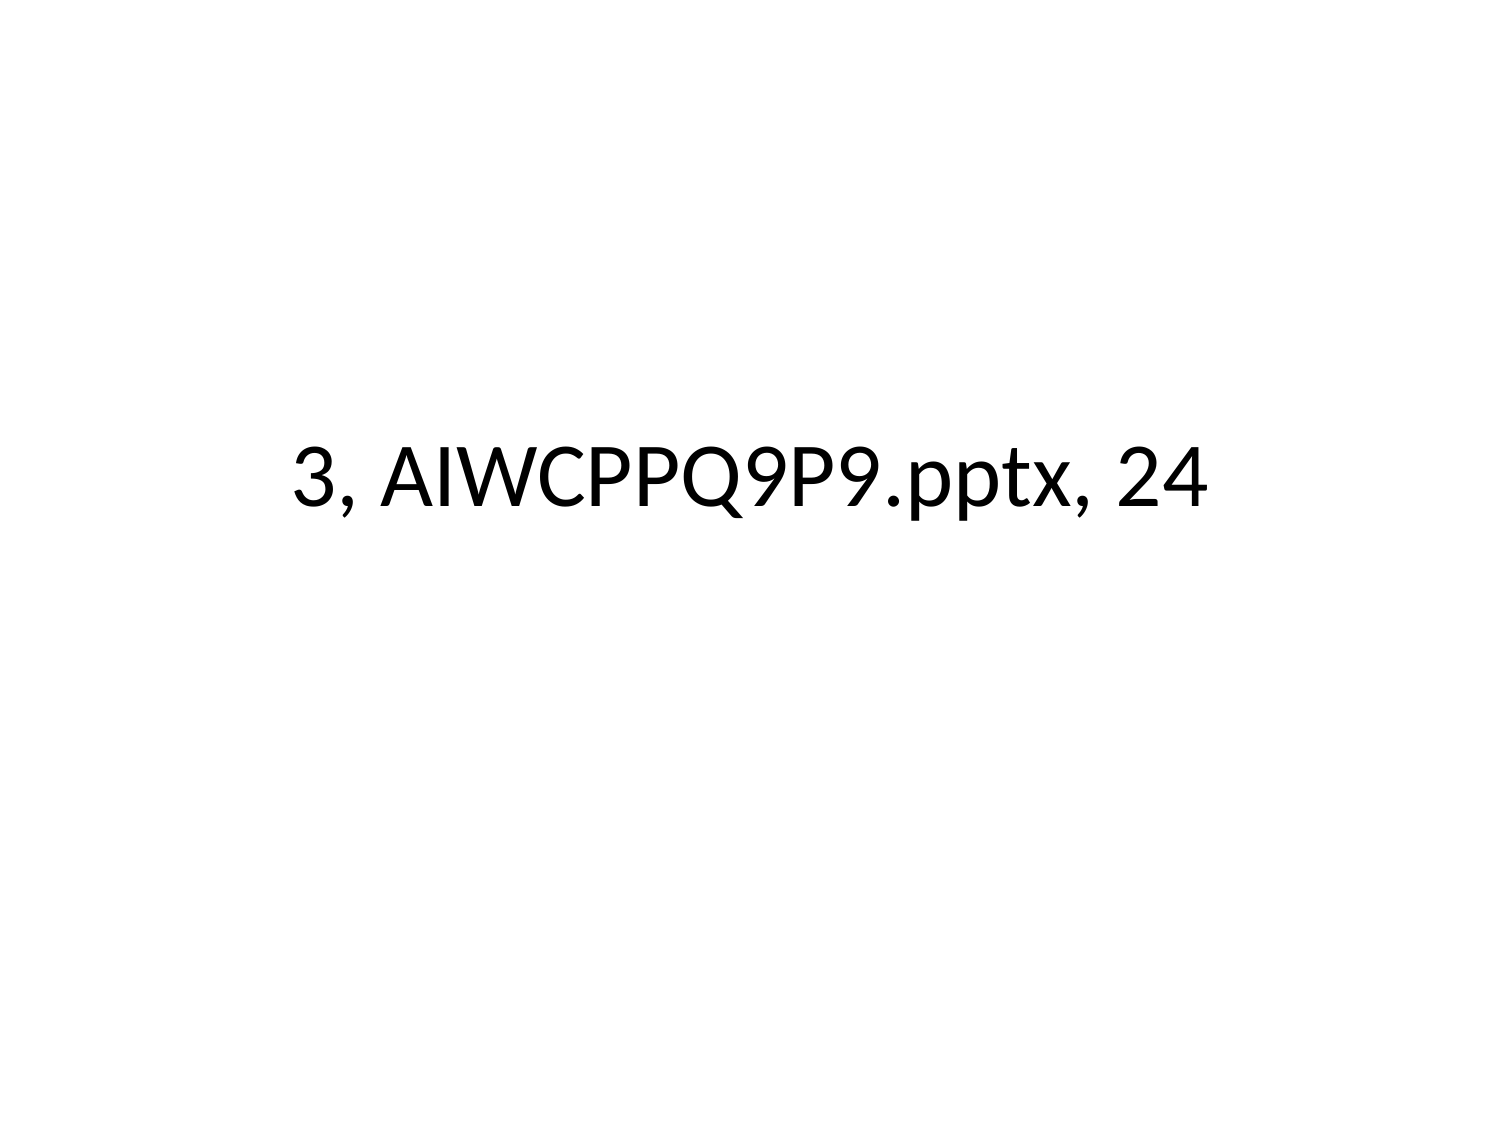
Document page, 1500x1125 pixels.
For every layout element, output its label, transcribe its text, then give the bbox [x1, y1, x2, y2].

title 3, AIWCPPQ9P9.pptx, 24 [112, 349, 1388, 591]
